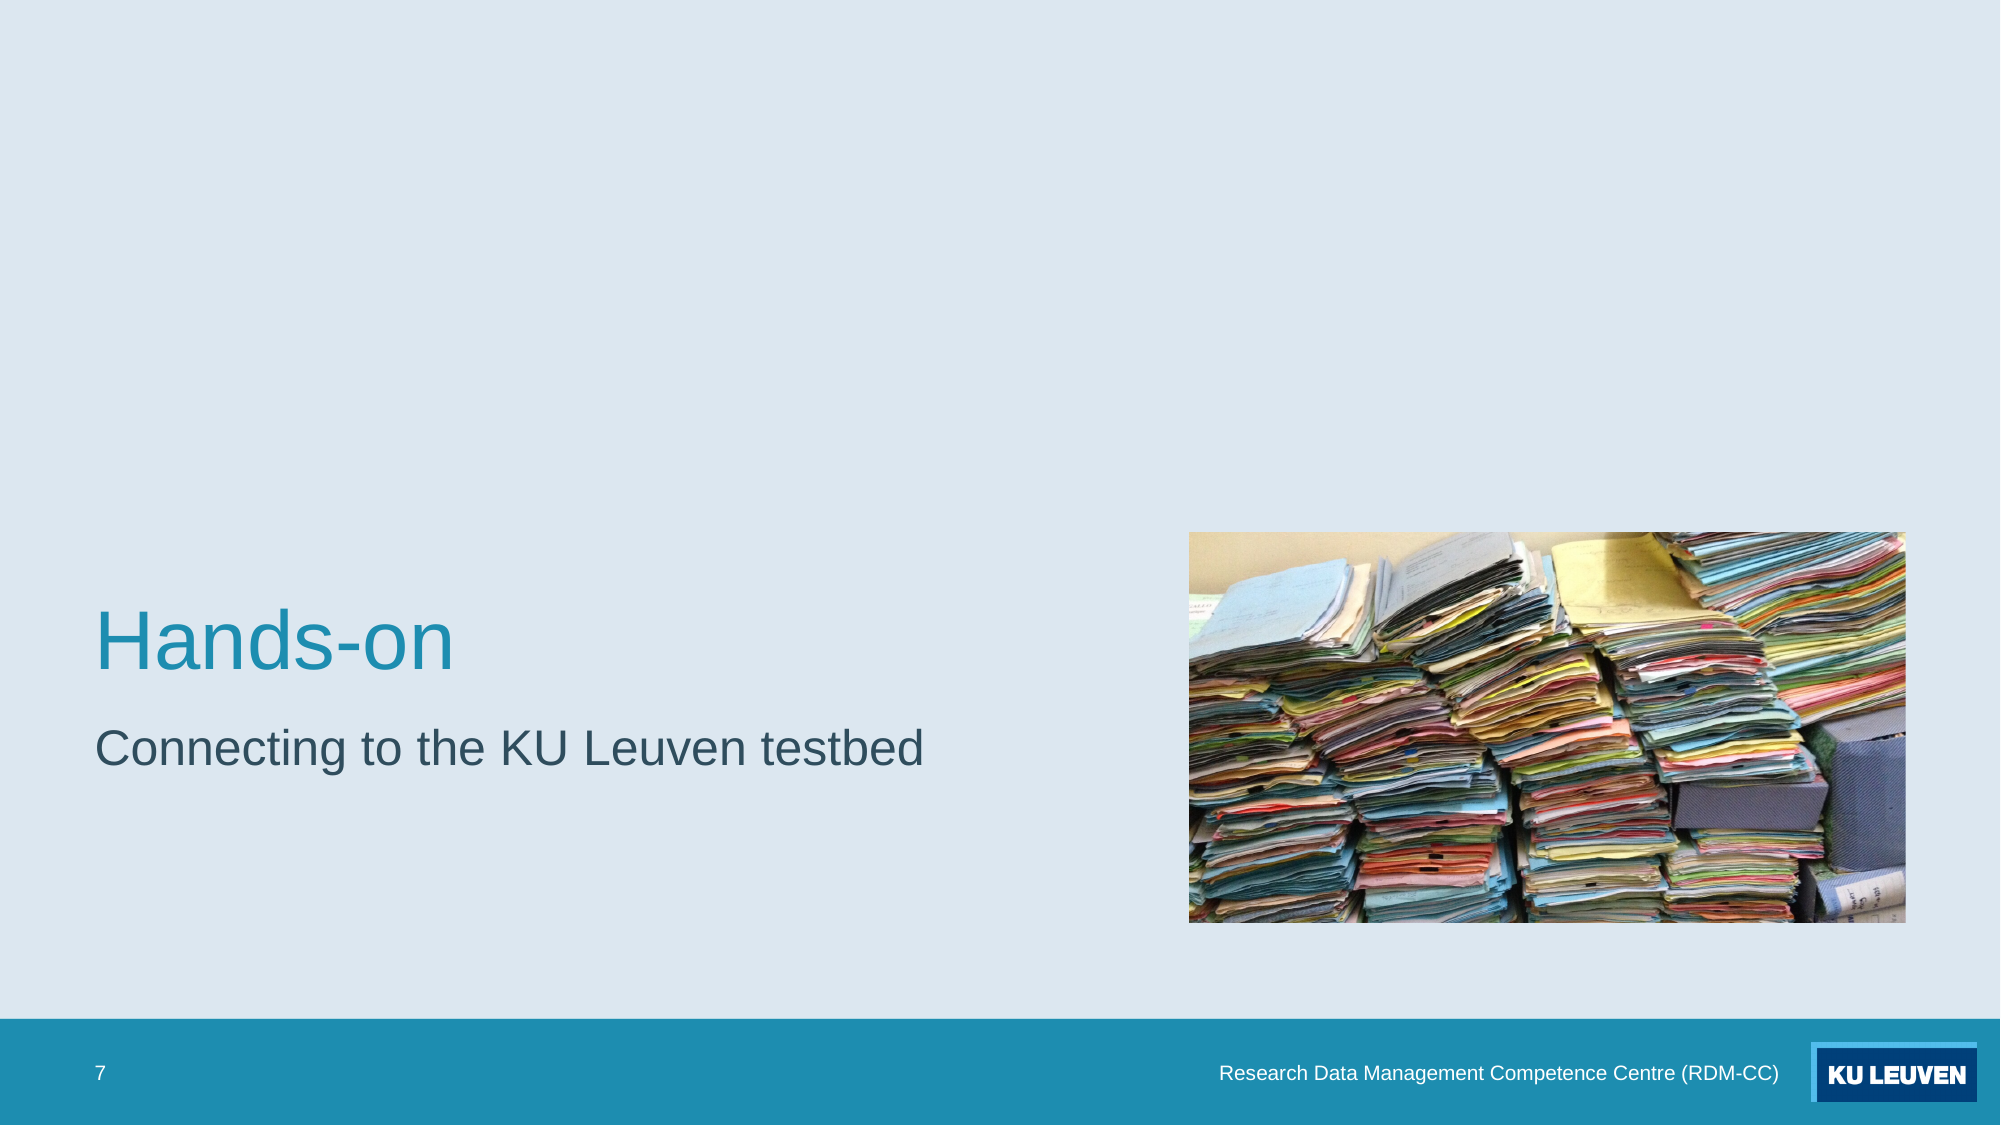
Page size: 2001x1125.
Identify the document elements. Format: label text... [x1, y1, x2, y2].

footer Research Data Management Competence Centre (RDM-CC) [989, 1018, 1809, 1125]
list Connecting to the KU Leuven testbed [94, 715, 1095, 962]
slide_number 7 [94, 1018, 201, 1125]
picture [1811, 1042, 1977, 1102]
title Hands-on [94, 295, 1095, 687]
picture [1188, 532, 1906, 923]
